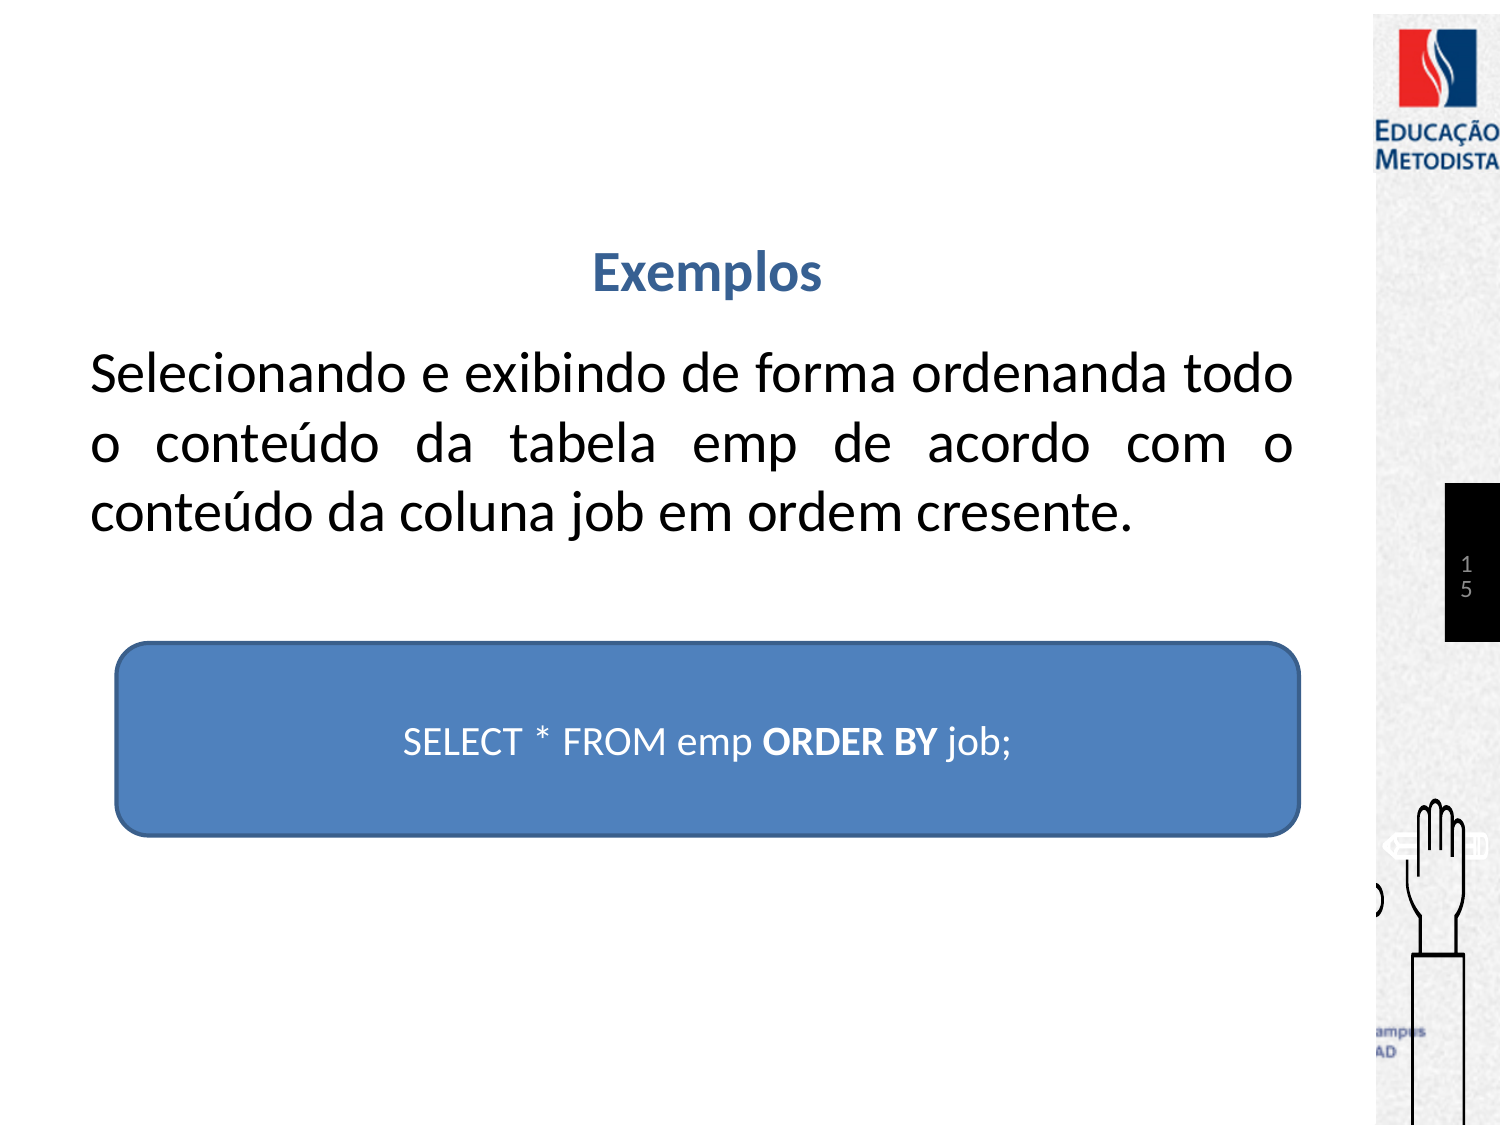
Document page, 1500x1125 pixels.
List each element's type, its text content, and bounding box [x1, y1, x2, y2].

text_box SELECT * FROM emp ORDER BY job; [114, 640, 1302, 838]
title Exemplos [75, 177, 1341, 319]
picture [1397, 838, 1417, 843]
picture [1414, 958, 1462, 1125]
picture [1409, 804, 1461, 952]
slide_number 15 [1444, 482, 1500, 642]
picture [1481, 838, 1485, 855]
picture [1466, 849, 1473, 855]
picture [1397, 849, 1417, 855]
picture [1376, 889, 1381, 911]
list Selecionando e exibindo de forma ordenanda todo o conteúdo da tabela emp de acordo com o conteúdo da coluna job em ordem cresente. [75, 318, 1310, 933]
picture [1376, 173, 1500, 1125]
picture [1391, 841, 1396, 851]
